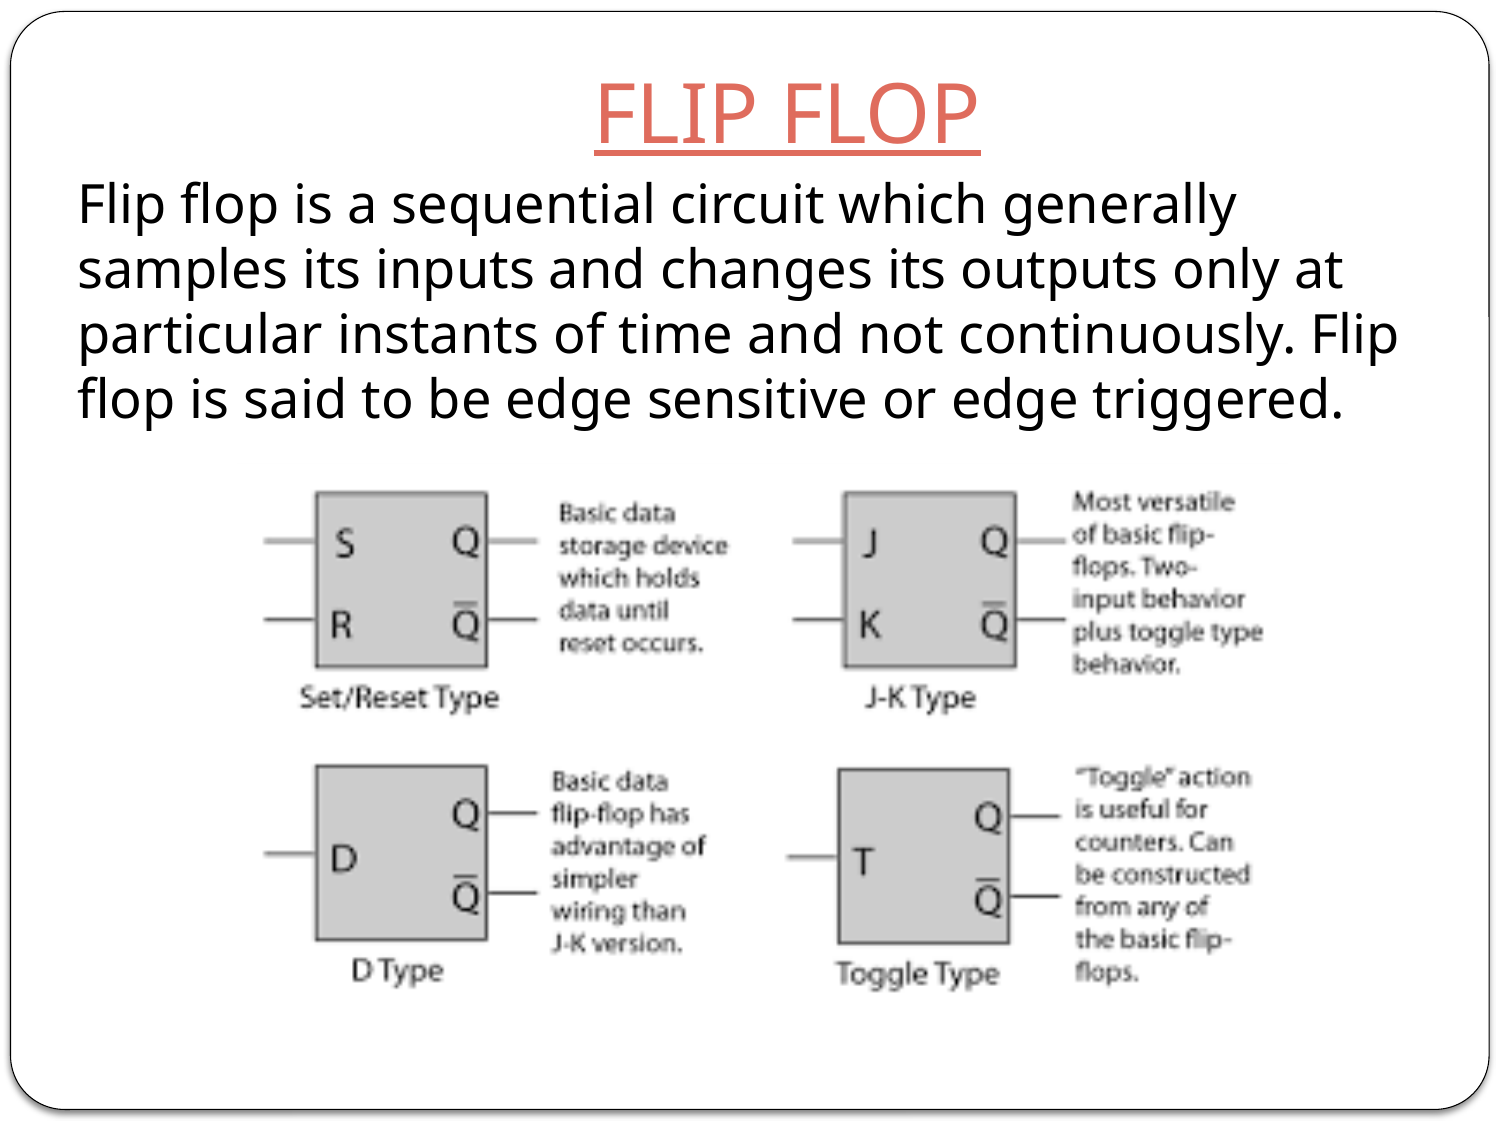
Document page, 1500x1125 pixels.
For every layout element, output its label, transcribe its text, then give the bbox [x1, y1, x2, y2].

title FLIP FLOP [150, 45, 1425, 162]
picture [237, 462, 1288, 1016]
list Flip flop is a sequential circuit which generally samples its inputs and changes its outputs only at particular instants of time and not continuously. Flip flop is said to be edge sensitive or edge triggered. [62, 162, 1463, 1088]
